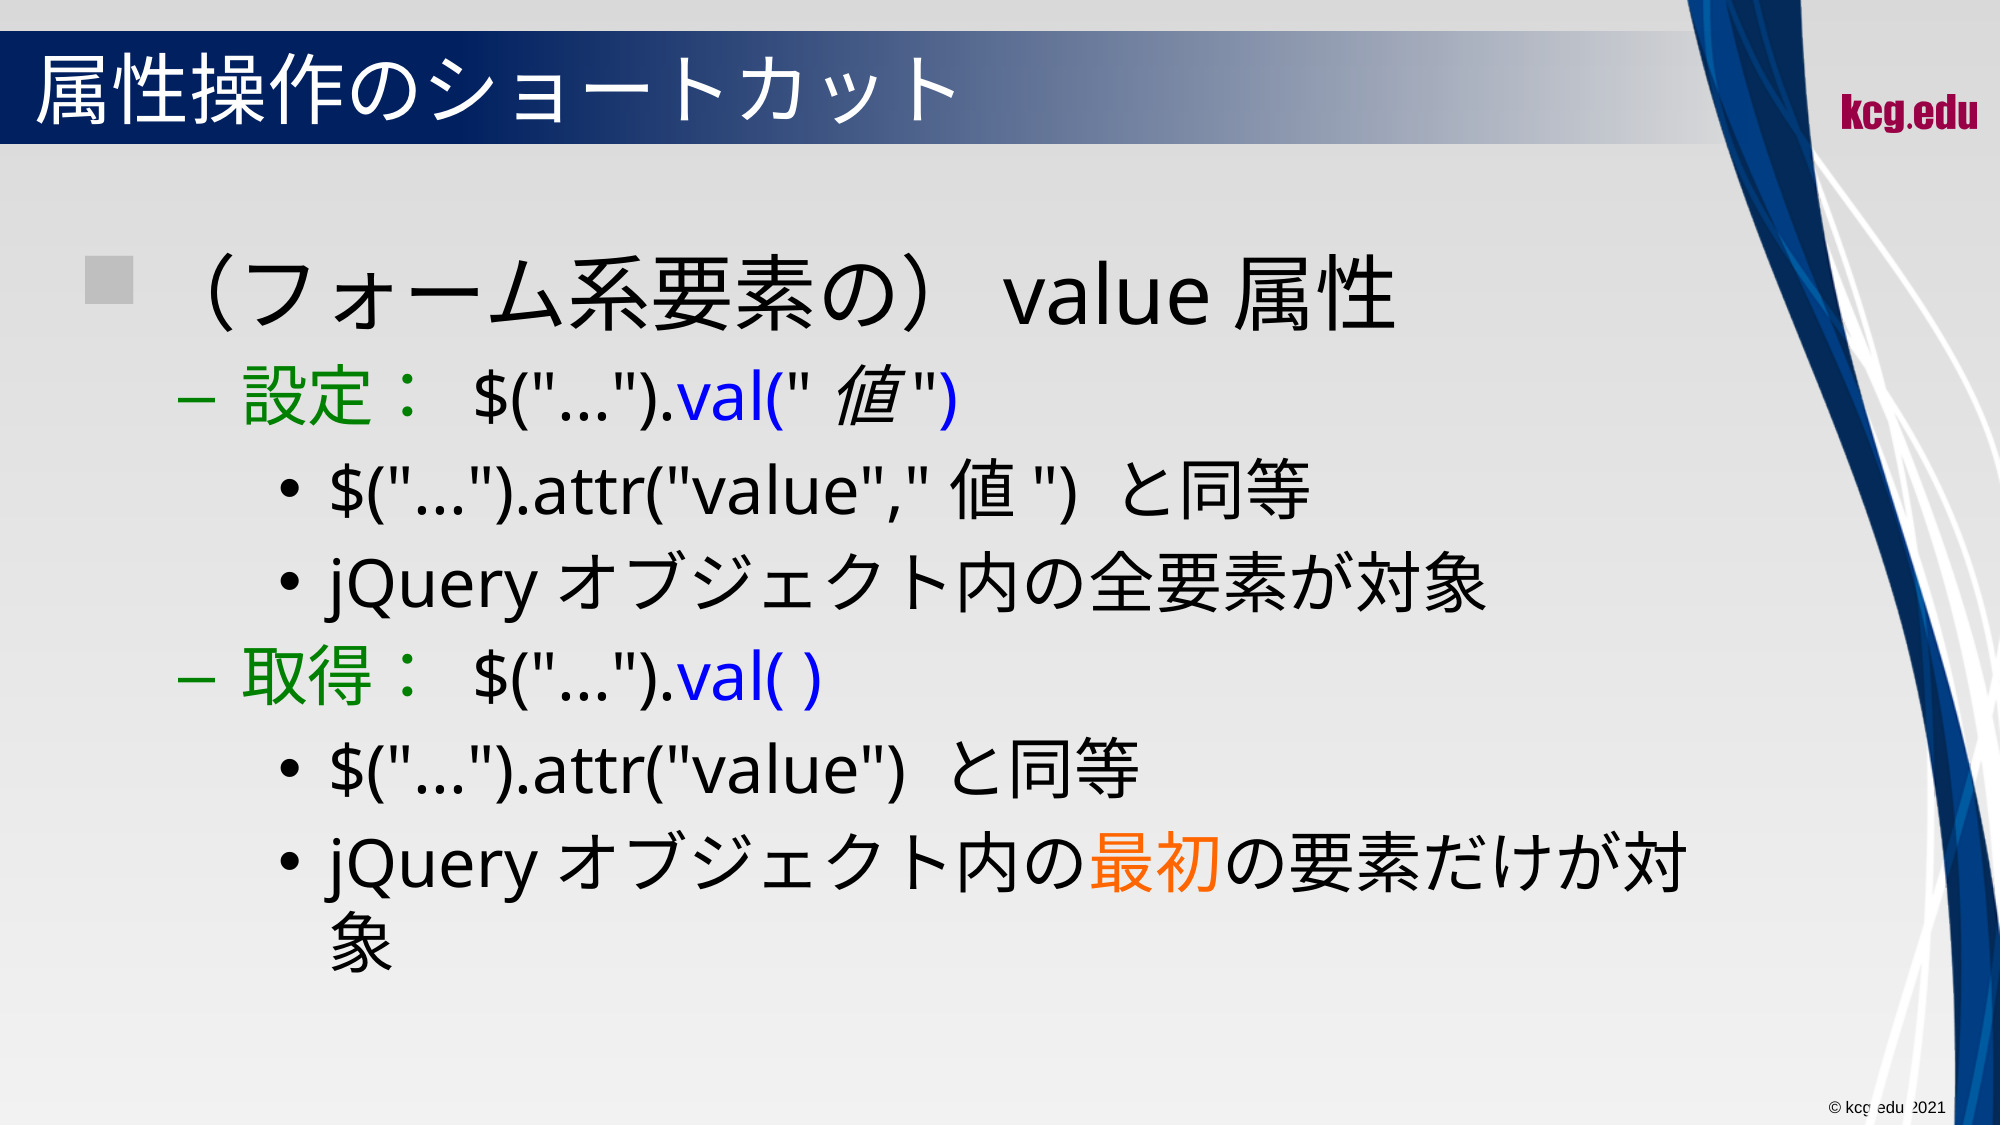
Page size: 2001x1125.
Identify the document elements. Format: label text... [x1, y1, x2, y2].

picture [1228, 1118, 2000, 1125]
list （フォーム系要素の）value属性 設定： $("...").val("値") $("...").attr("value","値") と同等 jQueryオブジェクト内の全要素が対象 取得： $("...").val( ) $("...").attr("value") と同等 jQueryオブジェクト内の最初の要素だけが対象 [63, 233, 1750, 940]
picture [1228, 0, 2000, 1042]
footer [0, 1042, 2000, 1118]
title 属性操作のショートカット [0, 31, 1750, 144]
